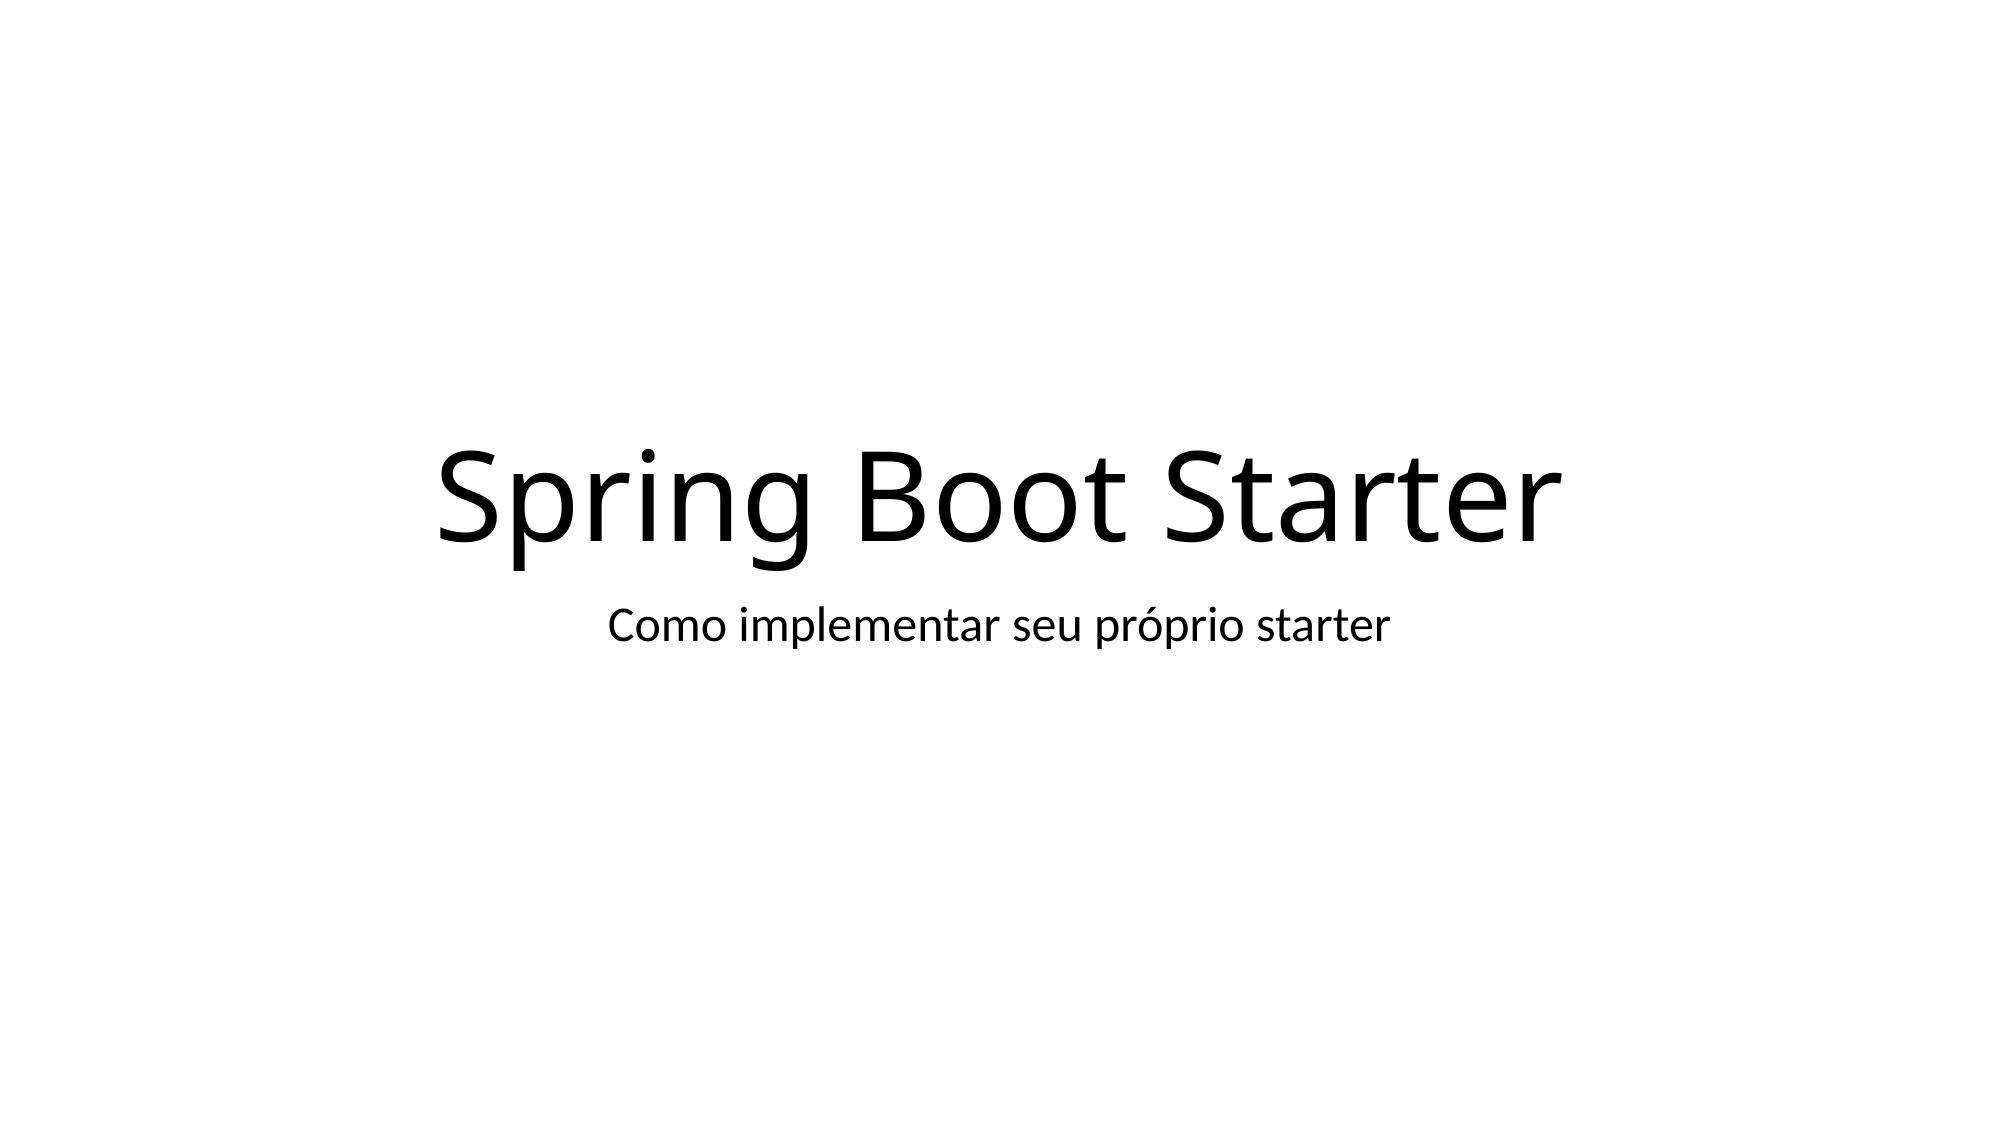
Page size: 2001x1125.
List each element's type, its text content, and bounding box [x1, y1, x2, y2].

subtitle Como implementar seu próprio starter [249, 590, 1750, 863]
title Spring Boot Starter [249, 184, 1750, 576]
